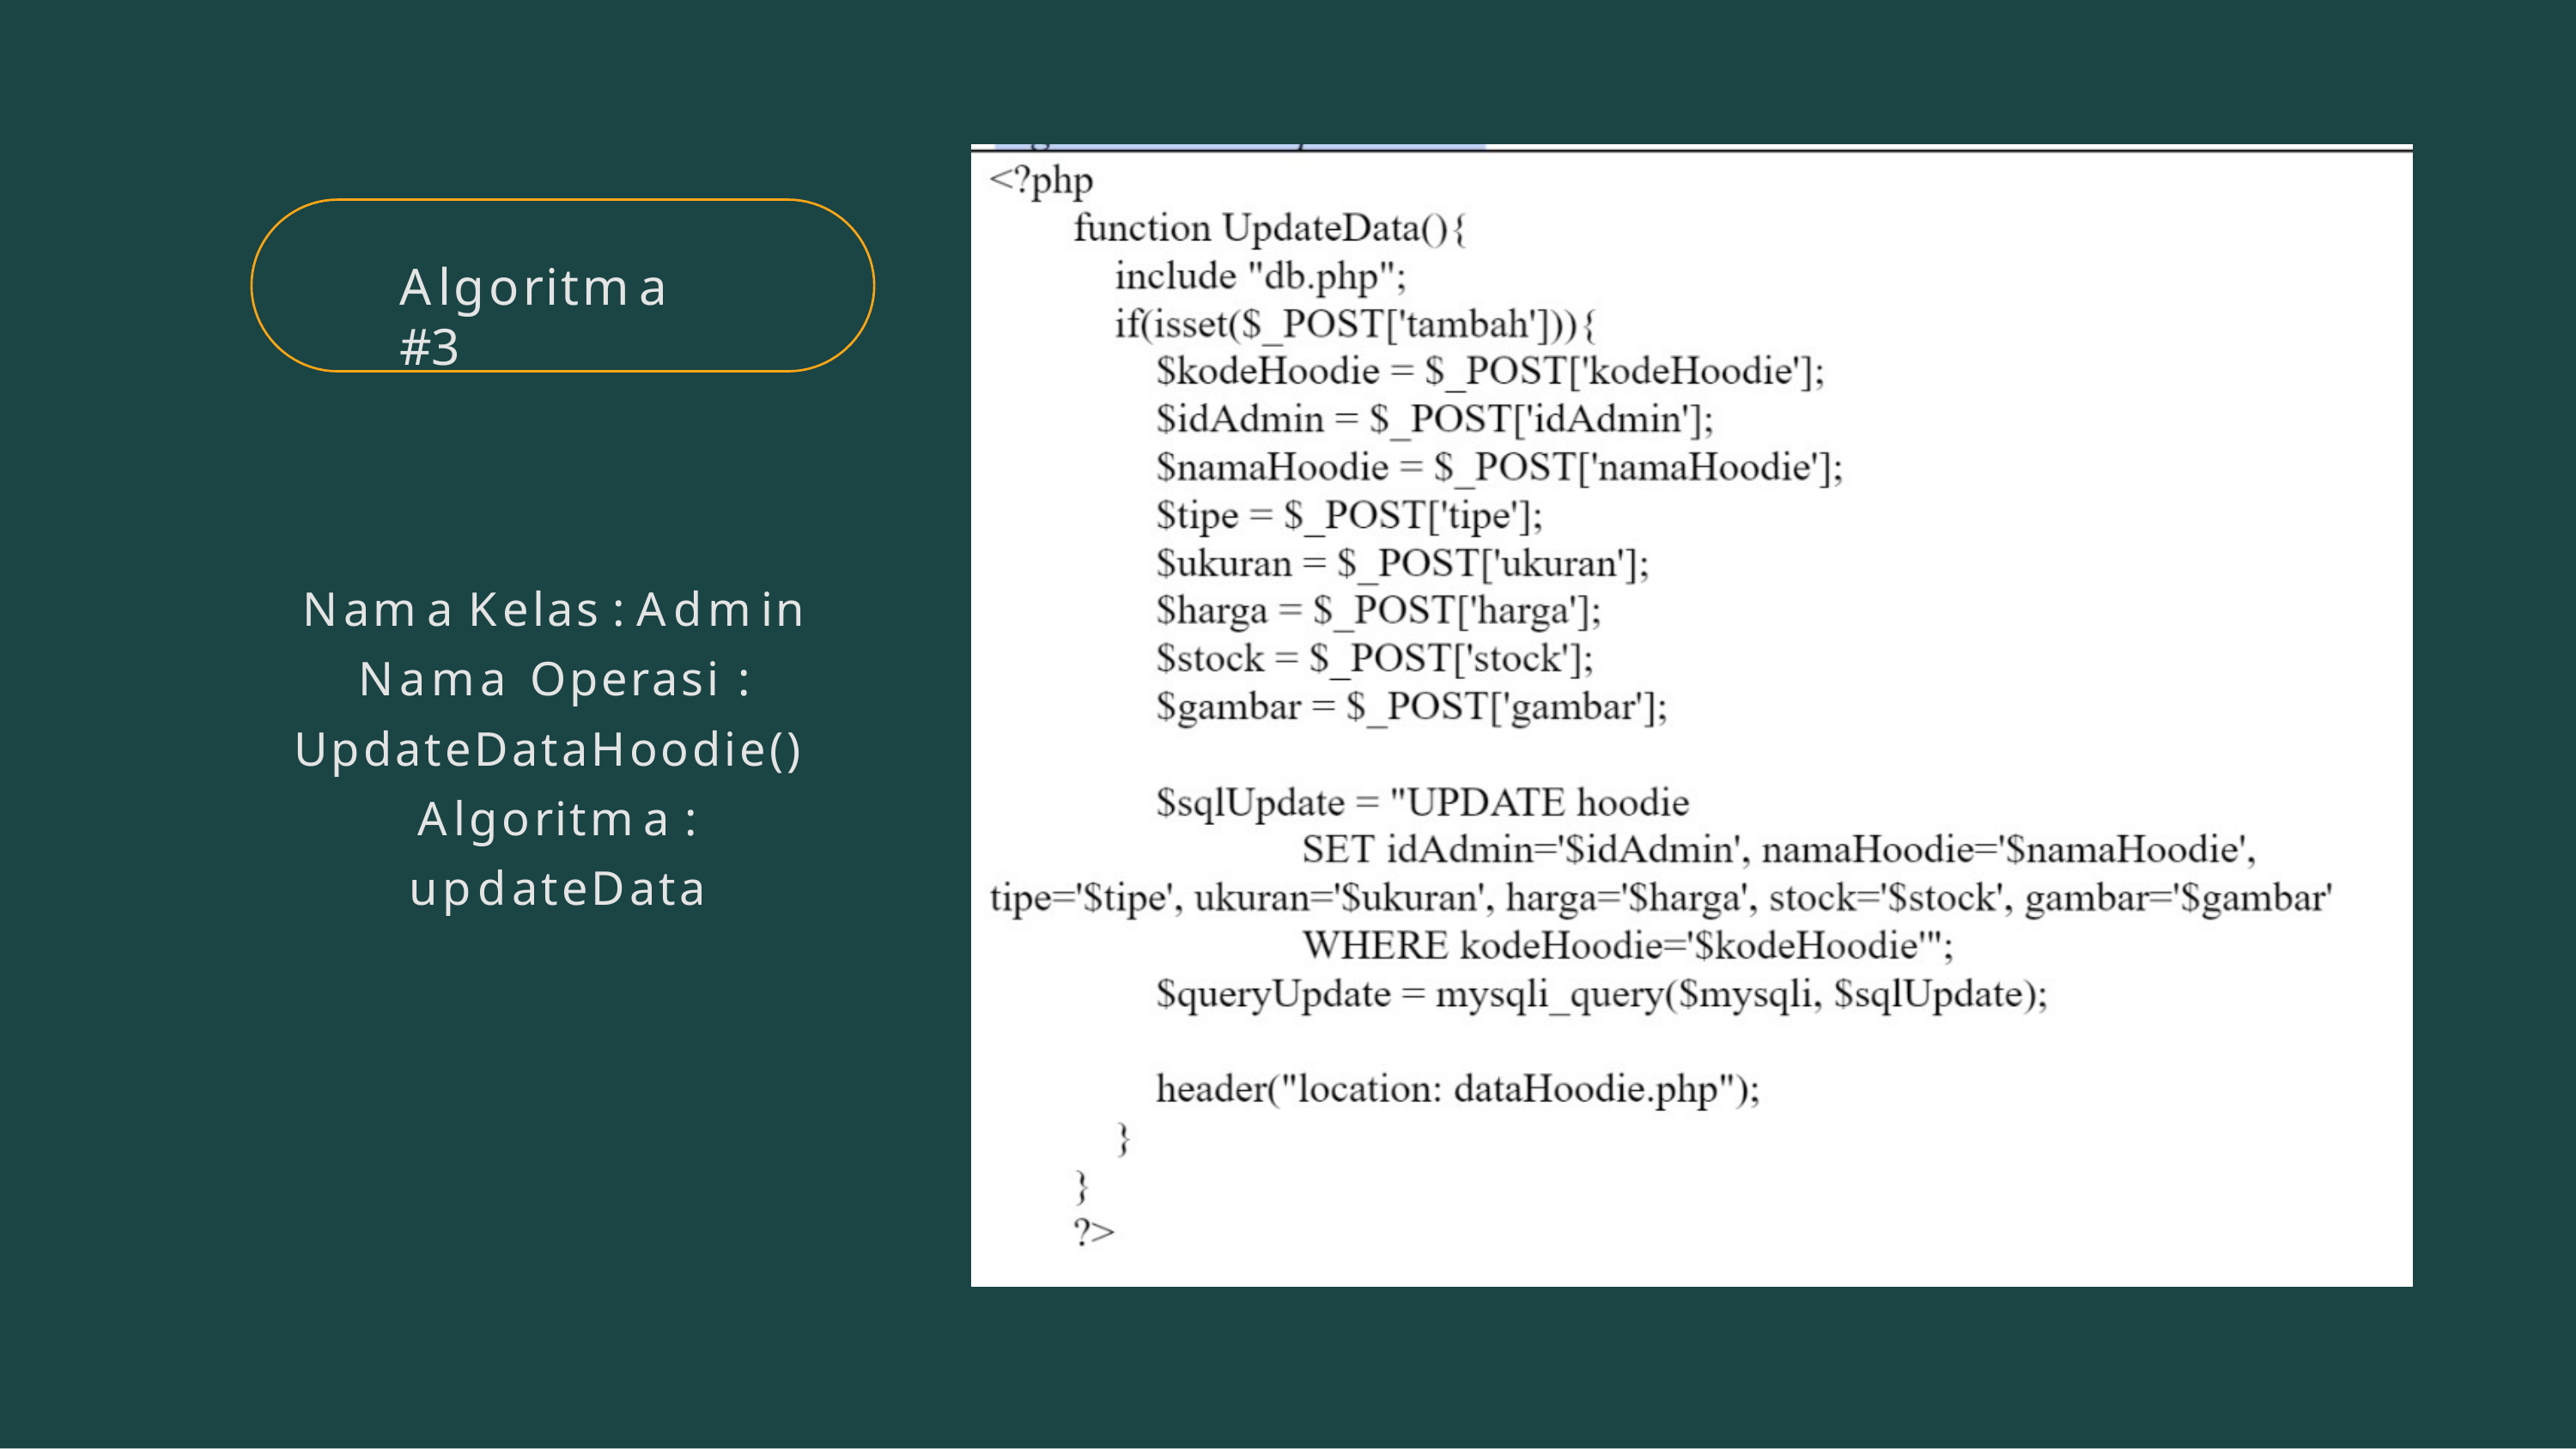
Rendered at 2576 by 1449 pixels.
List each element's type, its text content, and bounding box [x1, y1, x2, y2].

title Algoritma #3 [397, 252, 729, 497]
text_box Nama Kelas : Admin Nama Operasi : UpdateDataHoodie() Algoritma : updateData [280, 564, 834, 915]
picture [971, 144, 2413, 1287]
text_box [250, 198, 876, 373]
